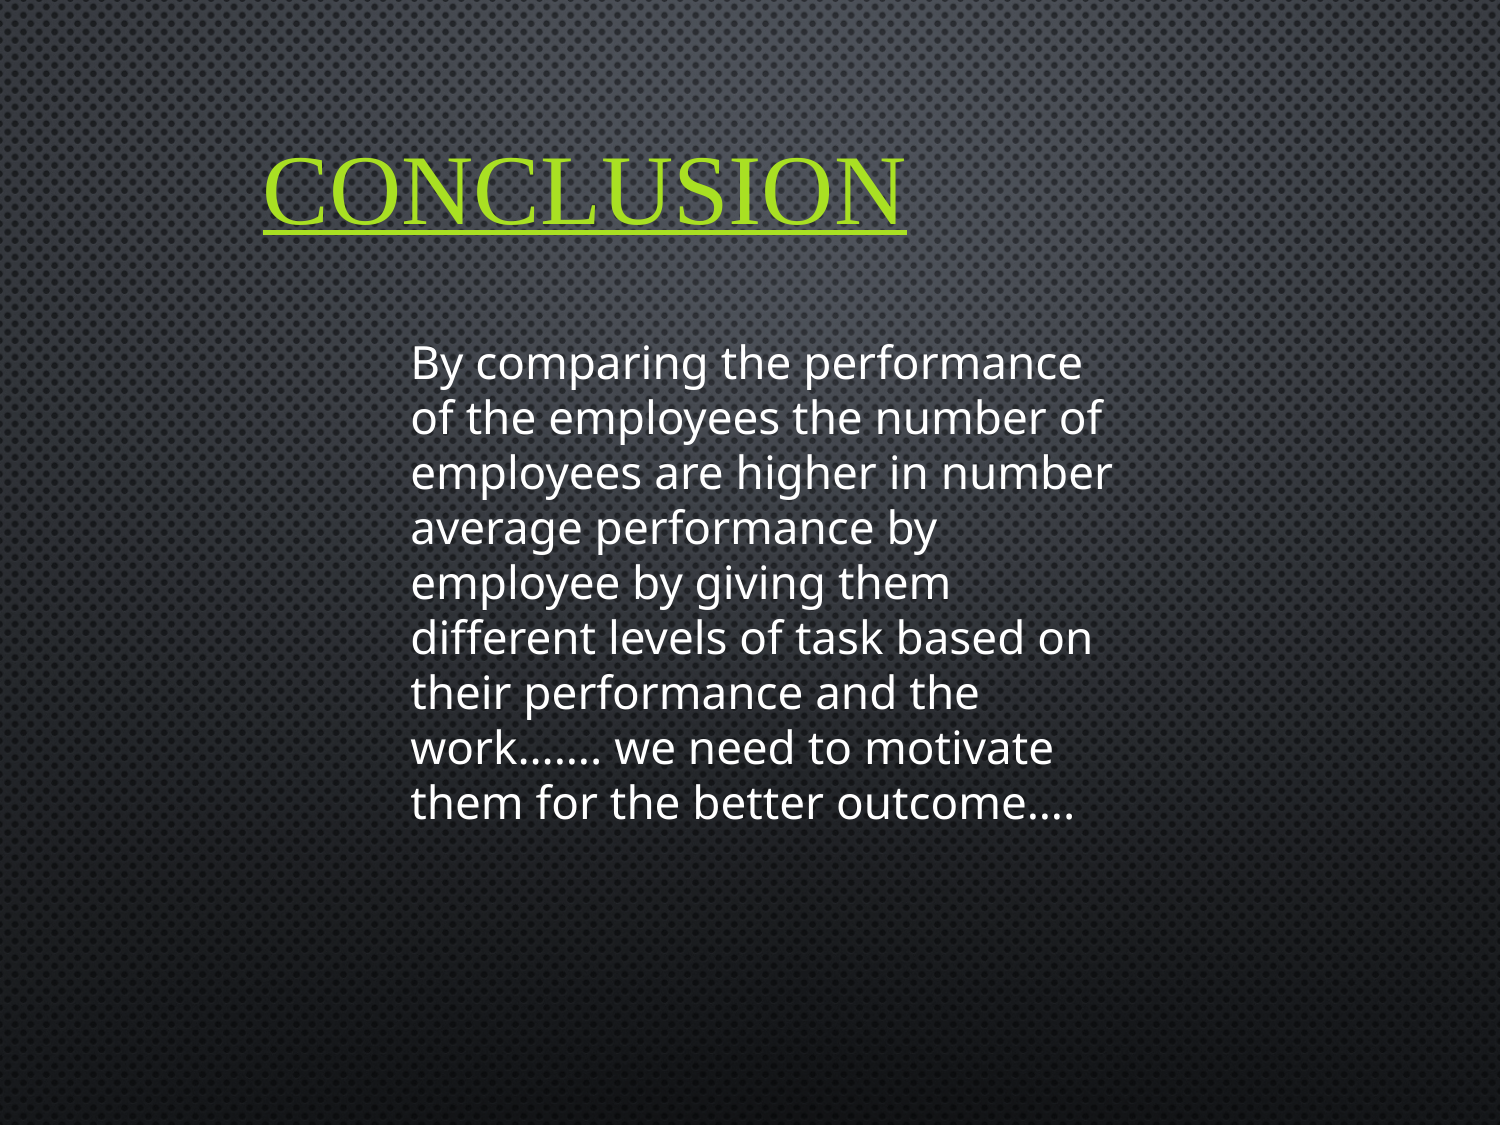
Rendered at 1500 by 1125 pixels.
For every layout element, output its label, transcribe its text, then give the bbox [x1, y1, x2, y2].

title conclusion [247, 78, 1294, 291]
text_box By comparing the performance of the employees the number of employees are higher in number average performance by employee by giving them different levels of task based on their performance and the work……. we need to motivate them for the better outcome…. [395, 326, 1146, 836]
